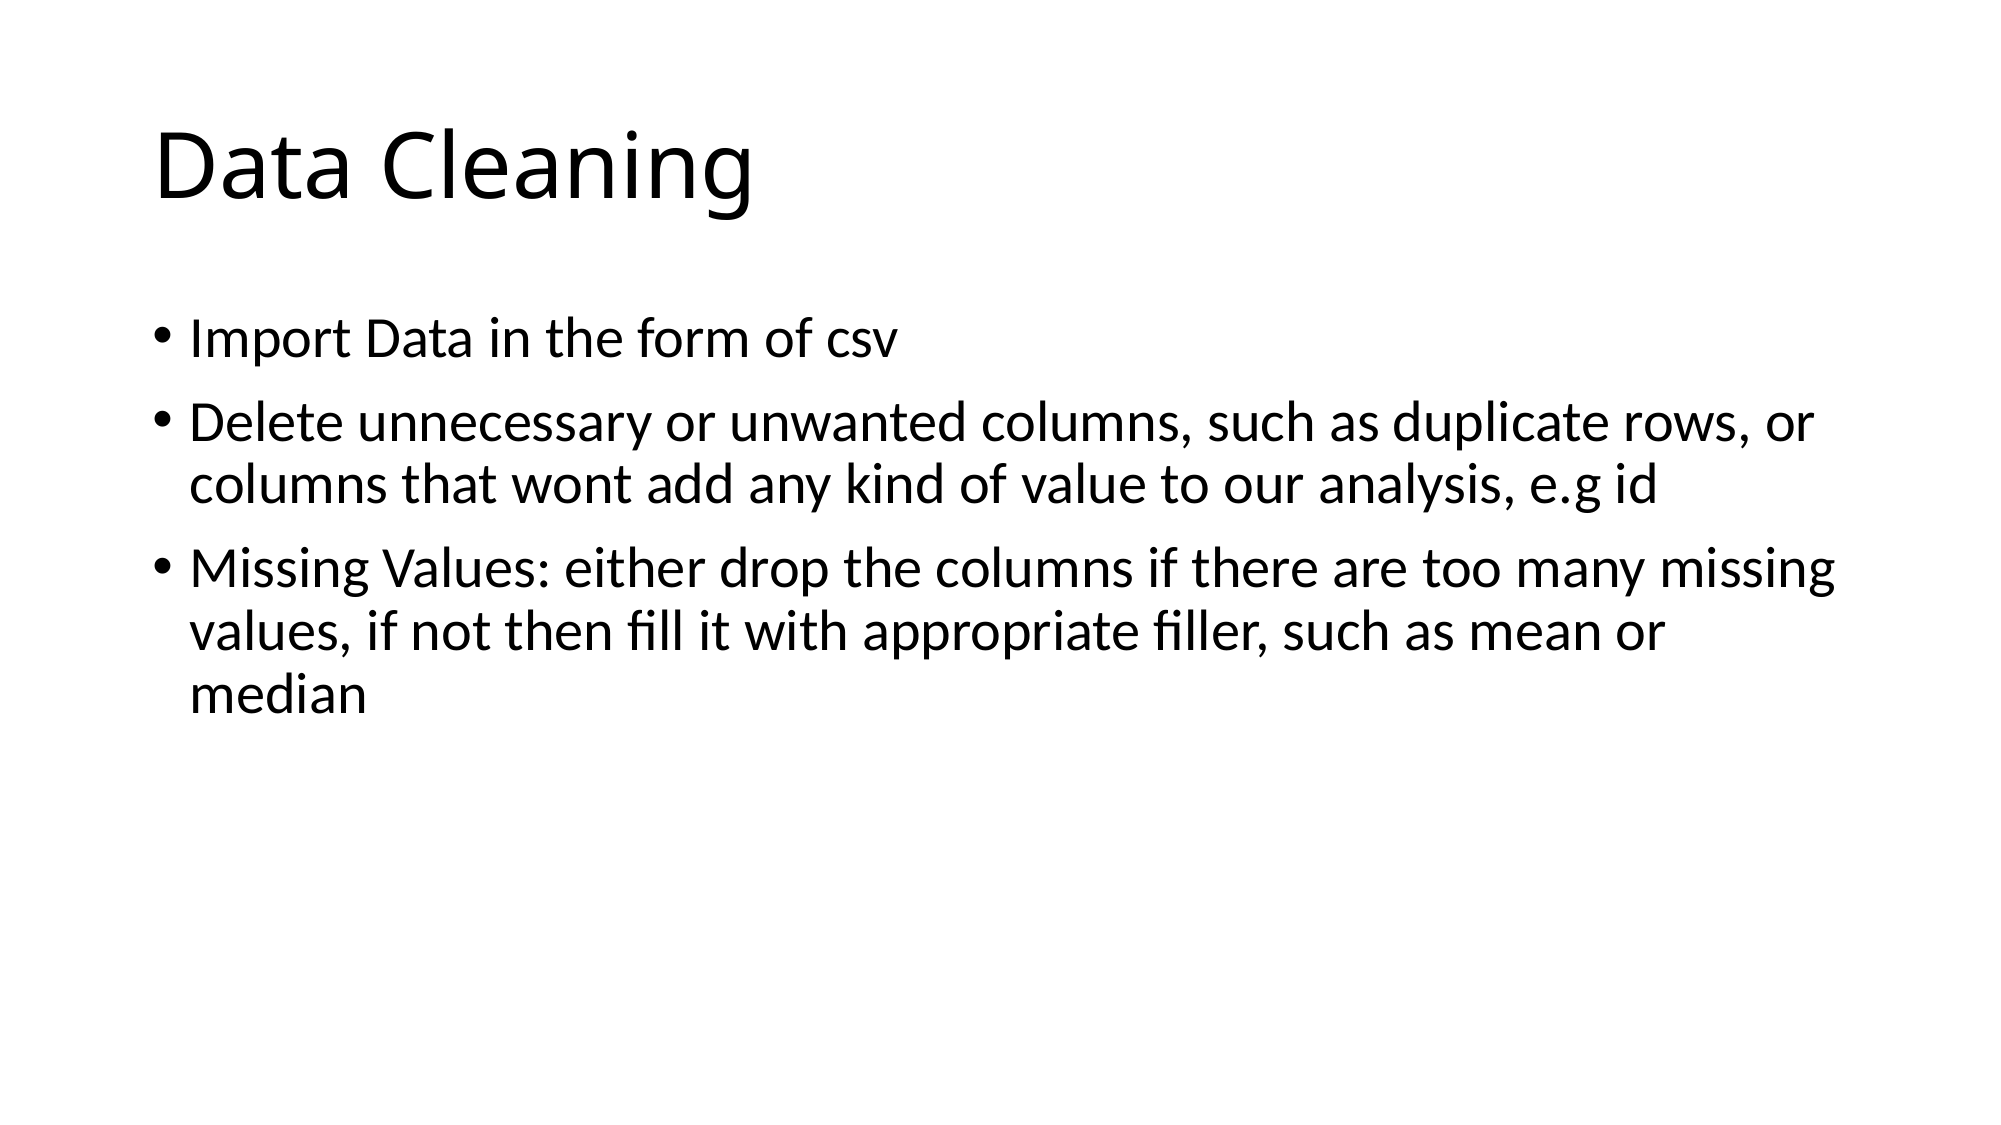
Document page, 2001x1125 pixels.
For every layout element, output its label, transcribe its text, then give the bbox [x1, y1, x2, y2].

title Data Cleaning [137, 59, 1863, 278]
list Import Data in the form of csv Delete unnecessary or unwanted columns, such as duplicate rows, or columns that wont add any kind of value to our analysis, e.g id Missing Values: either drop the columns if there are too many missing values, if not then fill it with appropriate filler, such as mean or median [137, 299, 1863, 1014]
